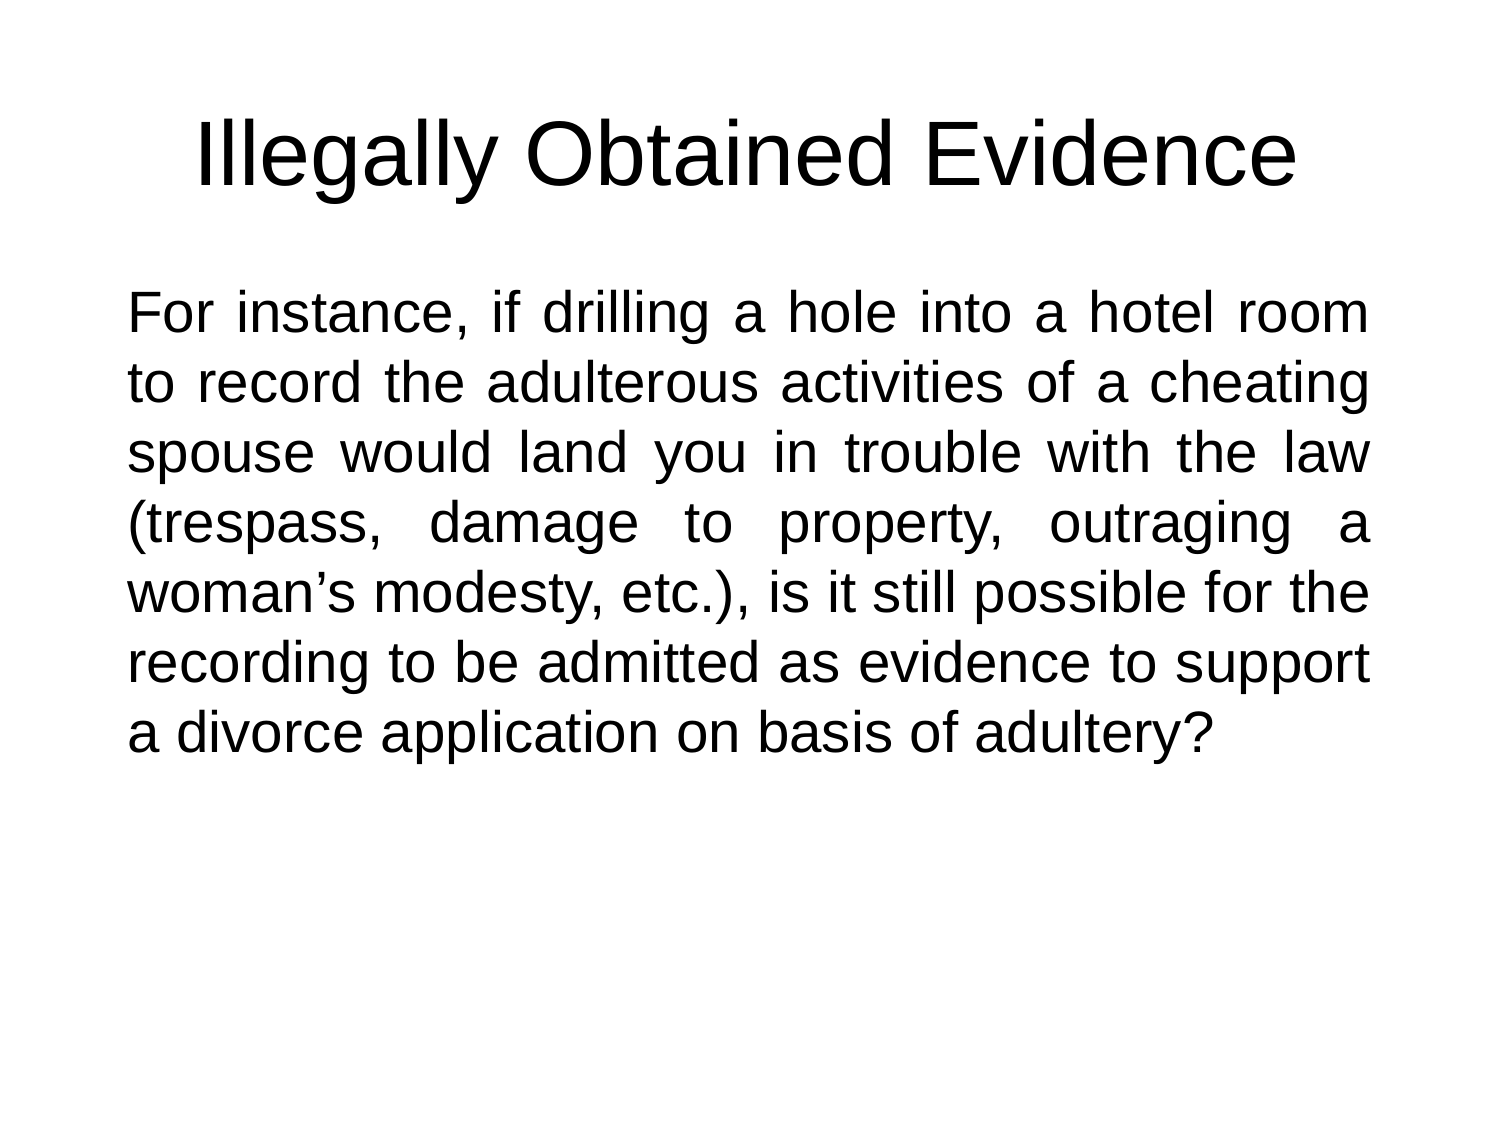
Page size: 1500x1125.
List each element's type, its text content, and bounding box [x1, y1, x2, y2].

title Illegally Obtained Evidence [109, 54, 1385, 243]
list For instance, if drilling a hole into a hotel room to record the adulterous activities of a cheating spouse would land you in trouble with the law (trespass, damage to property, outraging a woman’s modesty, etc.), is it still possible for the recording to be admitted as evidence to support a divorce application on basis of adultery? [112, 267, 1388, 943]
